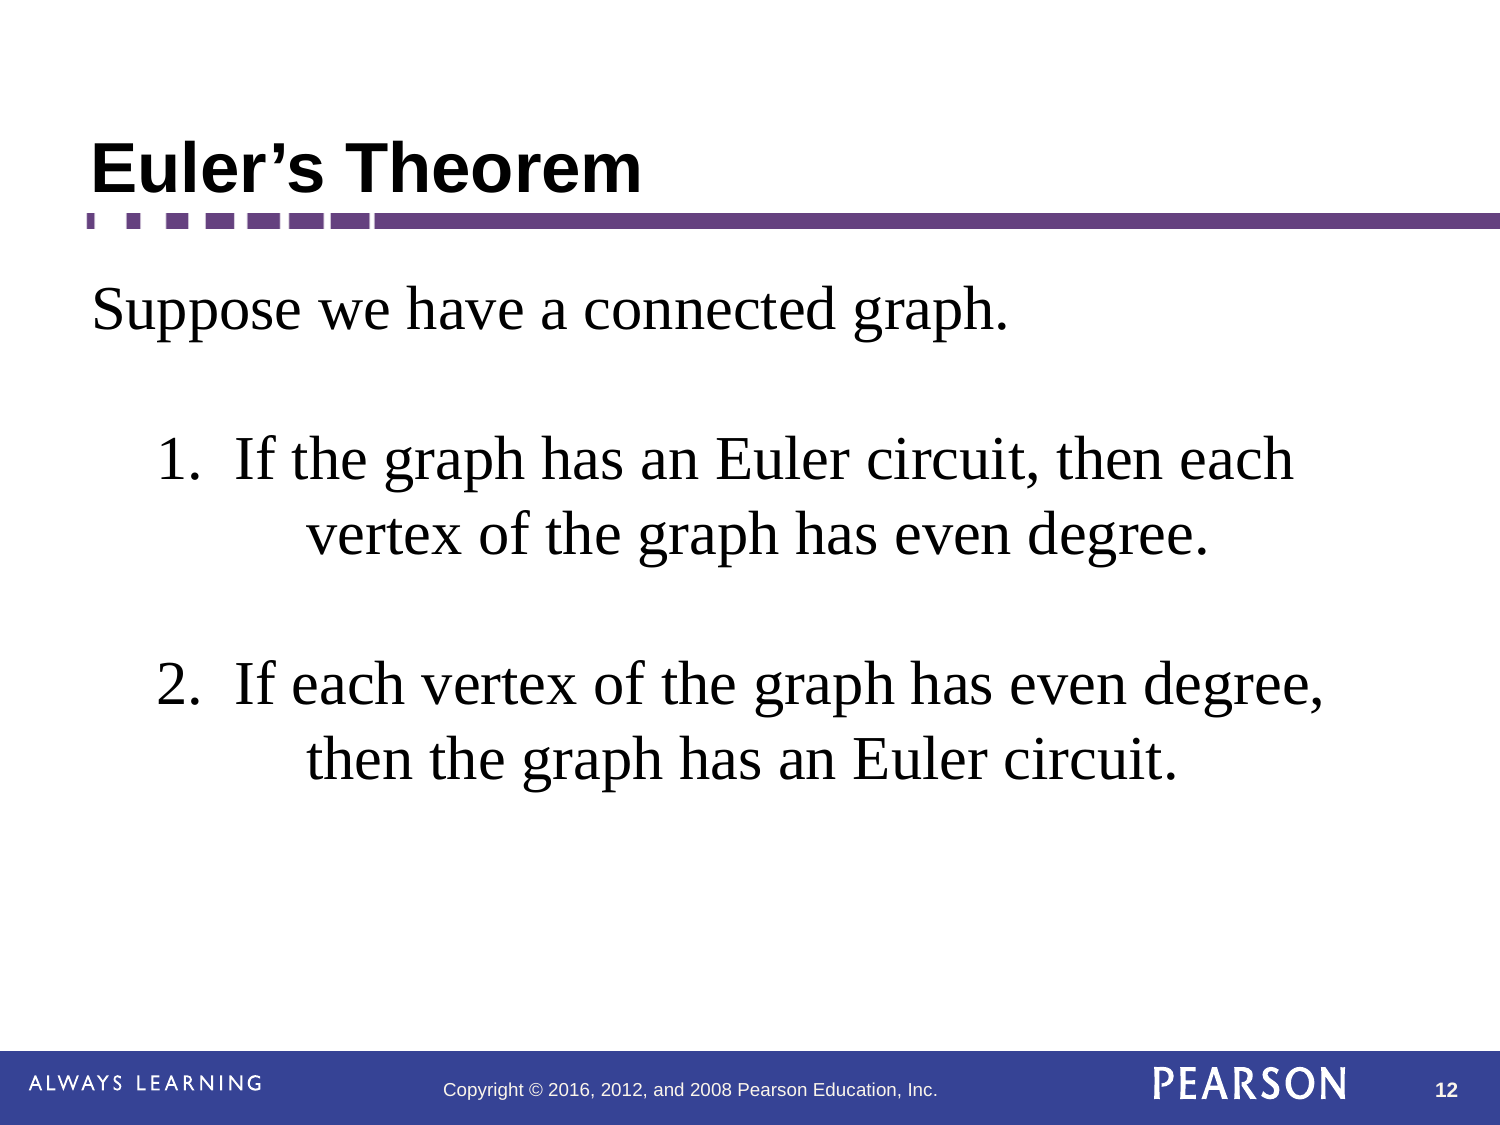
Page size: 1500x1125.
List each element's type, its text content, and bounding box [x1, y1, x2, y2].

text_box Suppose we have a connected graph. 1. If the graph has an Euler circuit, then each vertex of the graph has even degree. 2. If each vertex of the graph has even degree, then the graph has an Euler circuit. [76, 259, 1364, 799]
title Euler’s Theorem [75, 27, 1425, 215]
picture [60, 213, 1500, 229]
